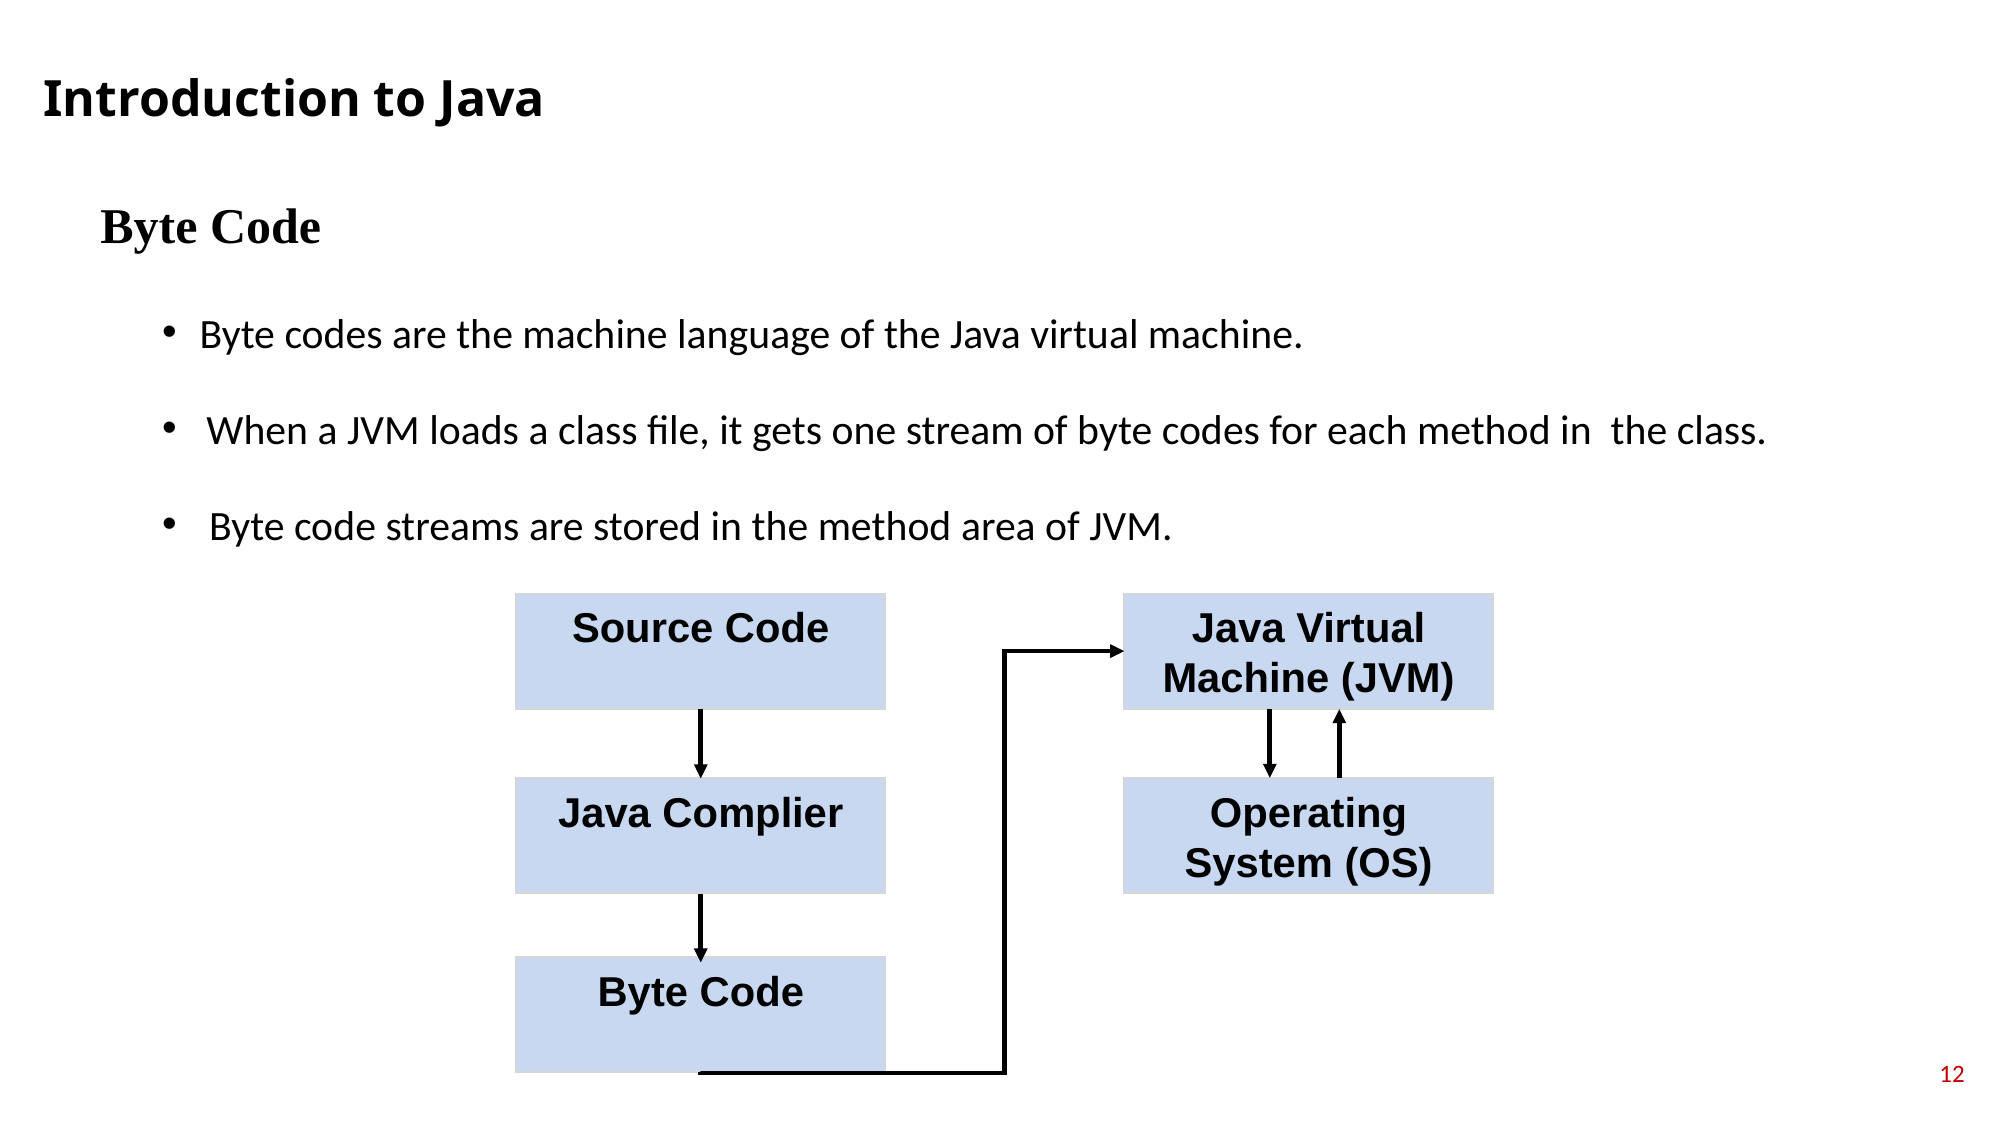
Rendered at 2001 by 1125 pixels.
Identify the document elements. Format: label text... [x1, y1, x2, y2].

slide_number 12 [1929, 738, 1973, 1125]
list Byte codes are the machine language of the Java virtual machine. When a JVM loads a class file, it gets one stream of byte codes for each method in the class. Byte code streams are stored in the method area of JVM. [154, 273, 1927, 1125]
text_box Introduction to Java [33, 59, 1716, 135]
text_box Byte Code [33, 186, 1976, 262]
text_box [516, 593, 1494, 1073]
